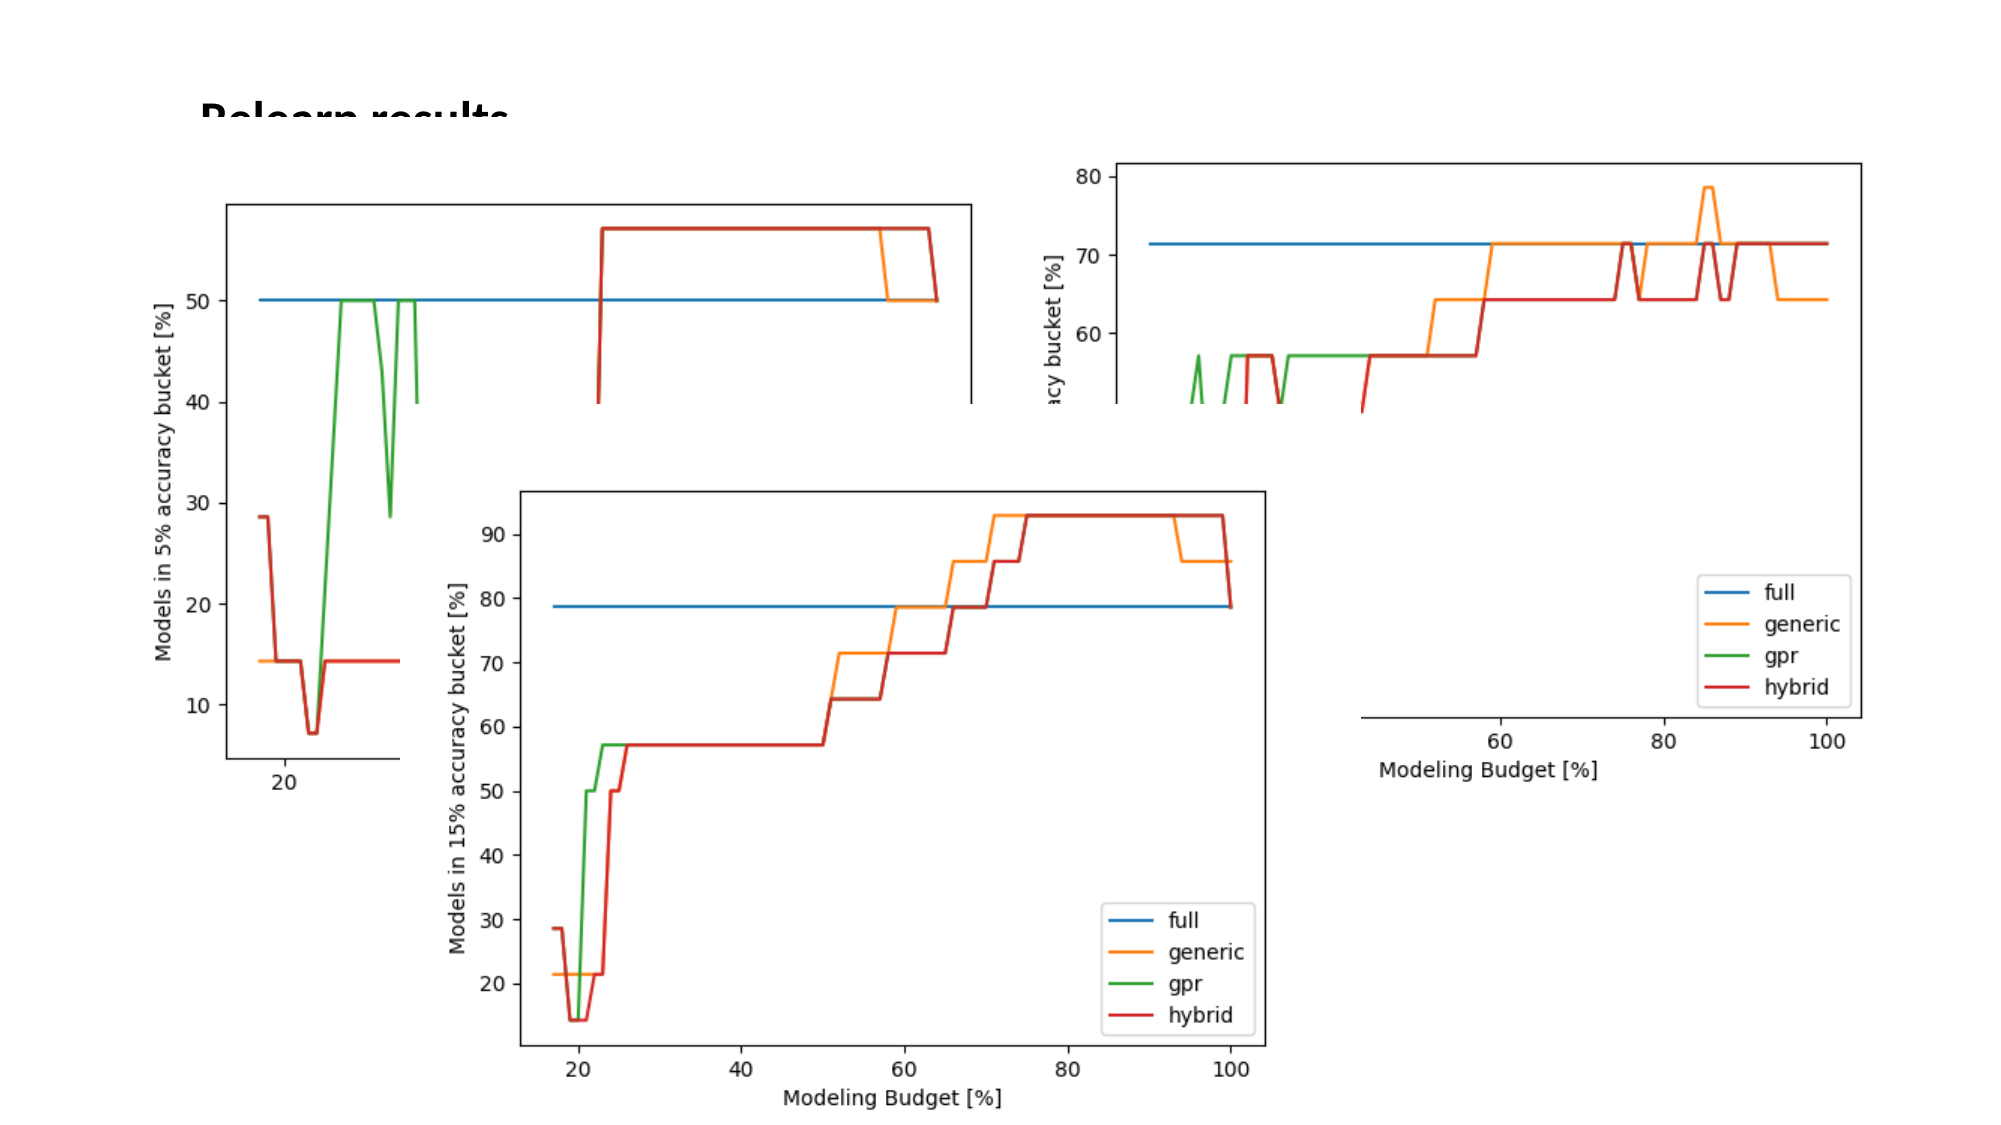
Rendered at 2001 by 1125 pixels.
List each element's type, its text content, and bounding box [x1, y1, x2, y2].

picture [106, 76, 1957, 1125]
text_box Relearn results [185, 79, 895, 117]
